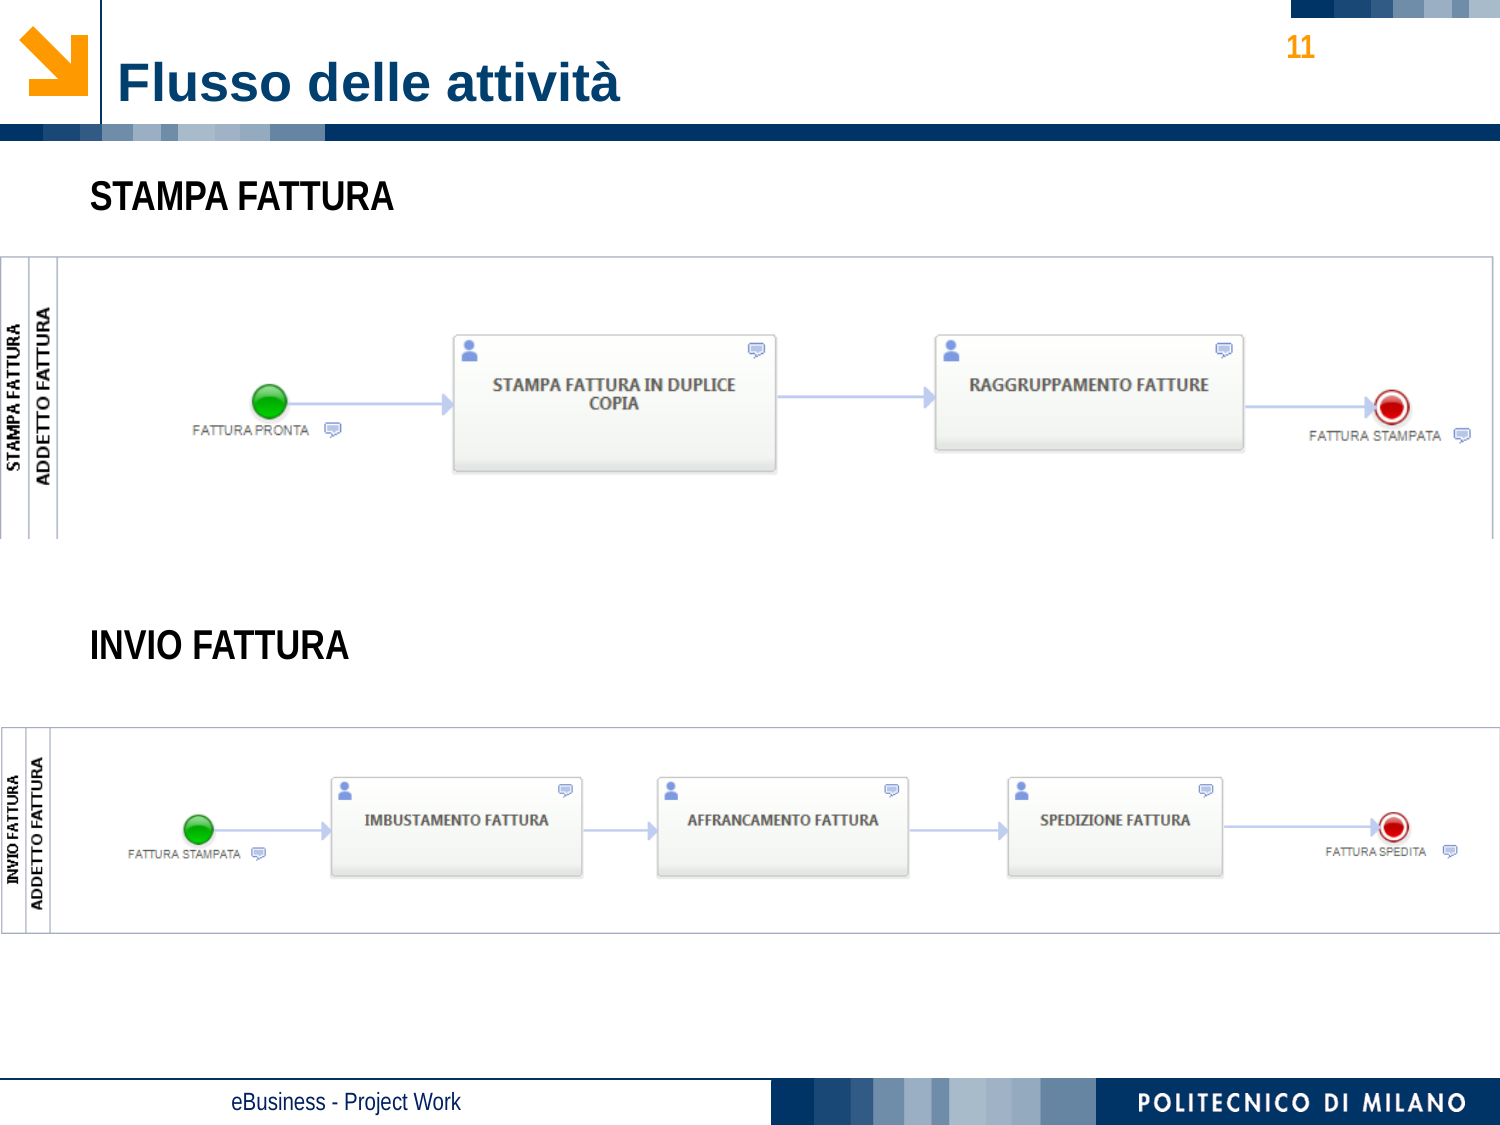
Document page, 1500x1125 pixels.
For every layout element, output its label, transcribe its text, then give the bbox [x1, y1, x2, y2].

text_box STAMPA FATTURA [0, 161, 1360, 226]
picture [0, 0, 1500, 141]
title Flusso delle attività [117, 46, 1094, 161]
slide_number 11 [1266, 24, 1493, 66]
picture [0, 727, 1500, 934]
picture [0, 255, 1495, 539]
text_box INVIO FATTURA [0, 610, 1360, 675]
picture [0, 1074, 1500, 1125]
